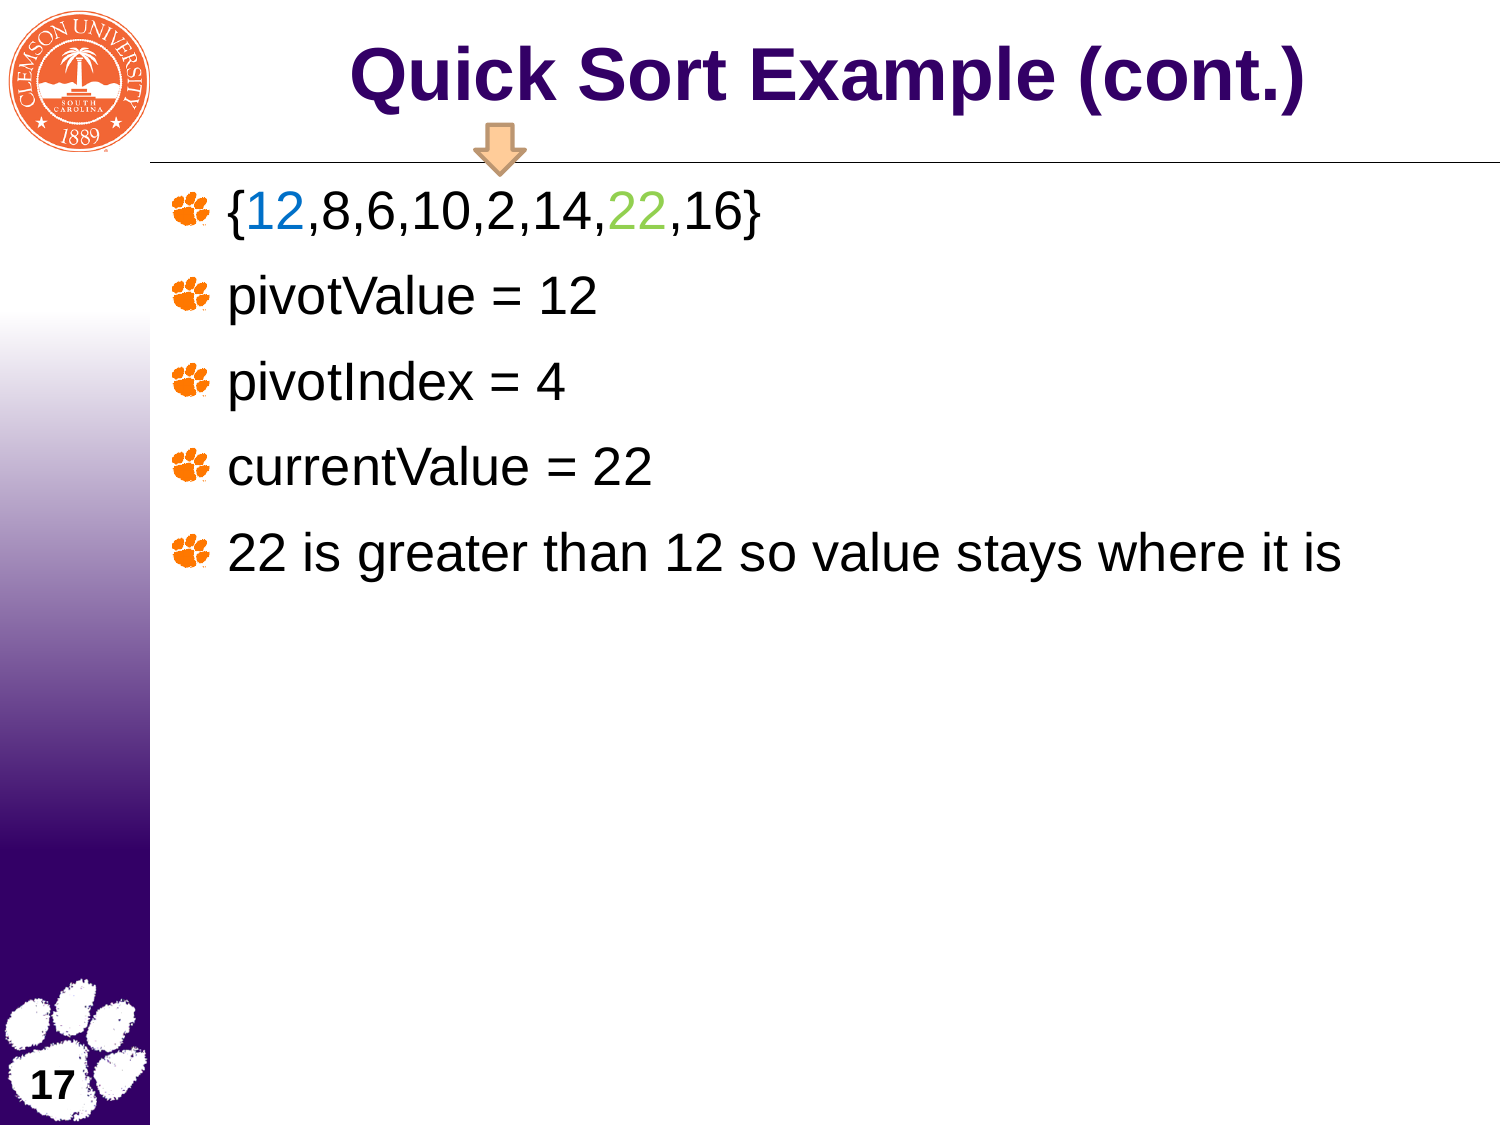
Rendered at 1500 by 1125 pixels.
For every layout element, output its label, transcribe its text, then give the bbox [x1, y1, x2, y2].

picture [171, 360, 210, 399]
picture [0, 974, 150, 1125]
picture [171, 445, 210, 484]
picture [171, 189, 210, 228]
title Quick Sort Example (cont.) [156, 5, 1500, 150]
picture [171, 274, 210, 313]
picture [8, 10, 150, 152]
text_box [473, 122, 527, 177]
list {12,8,6,10,2,14,22,16} pivotValue = 12 pivotIndex = 4 currentValue = 22 22 is greater than 12 so value stays where it is [156, 174, 1488, 1120]
picture [171, 531, 210, 570]
